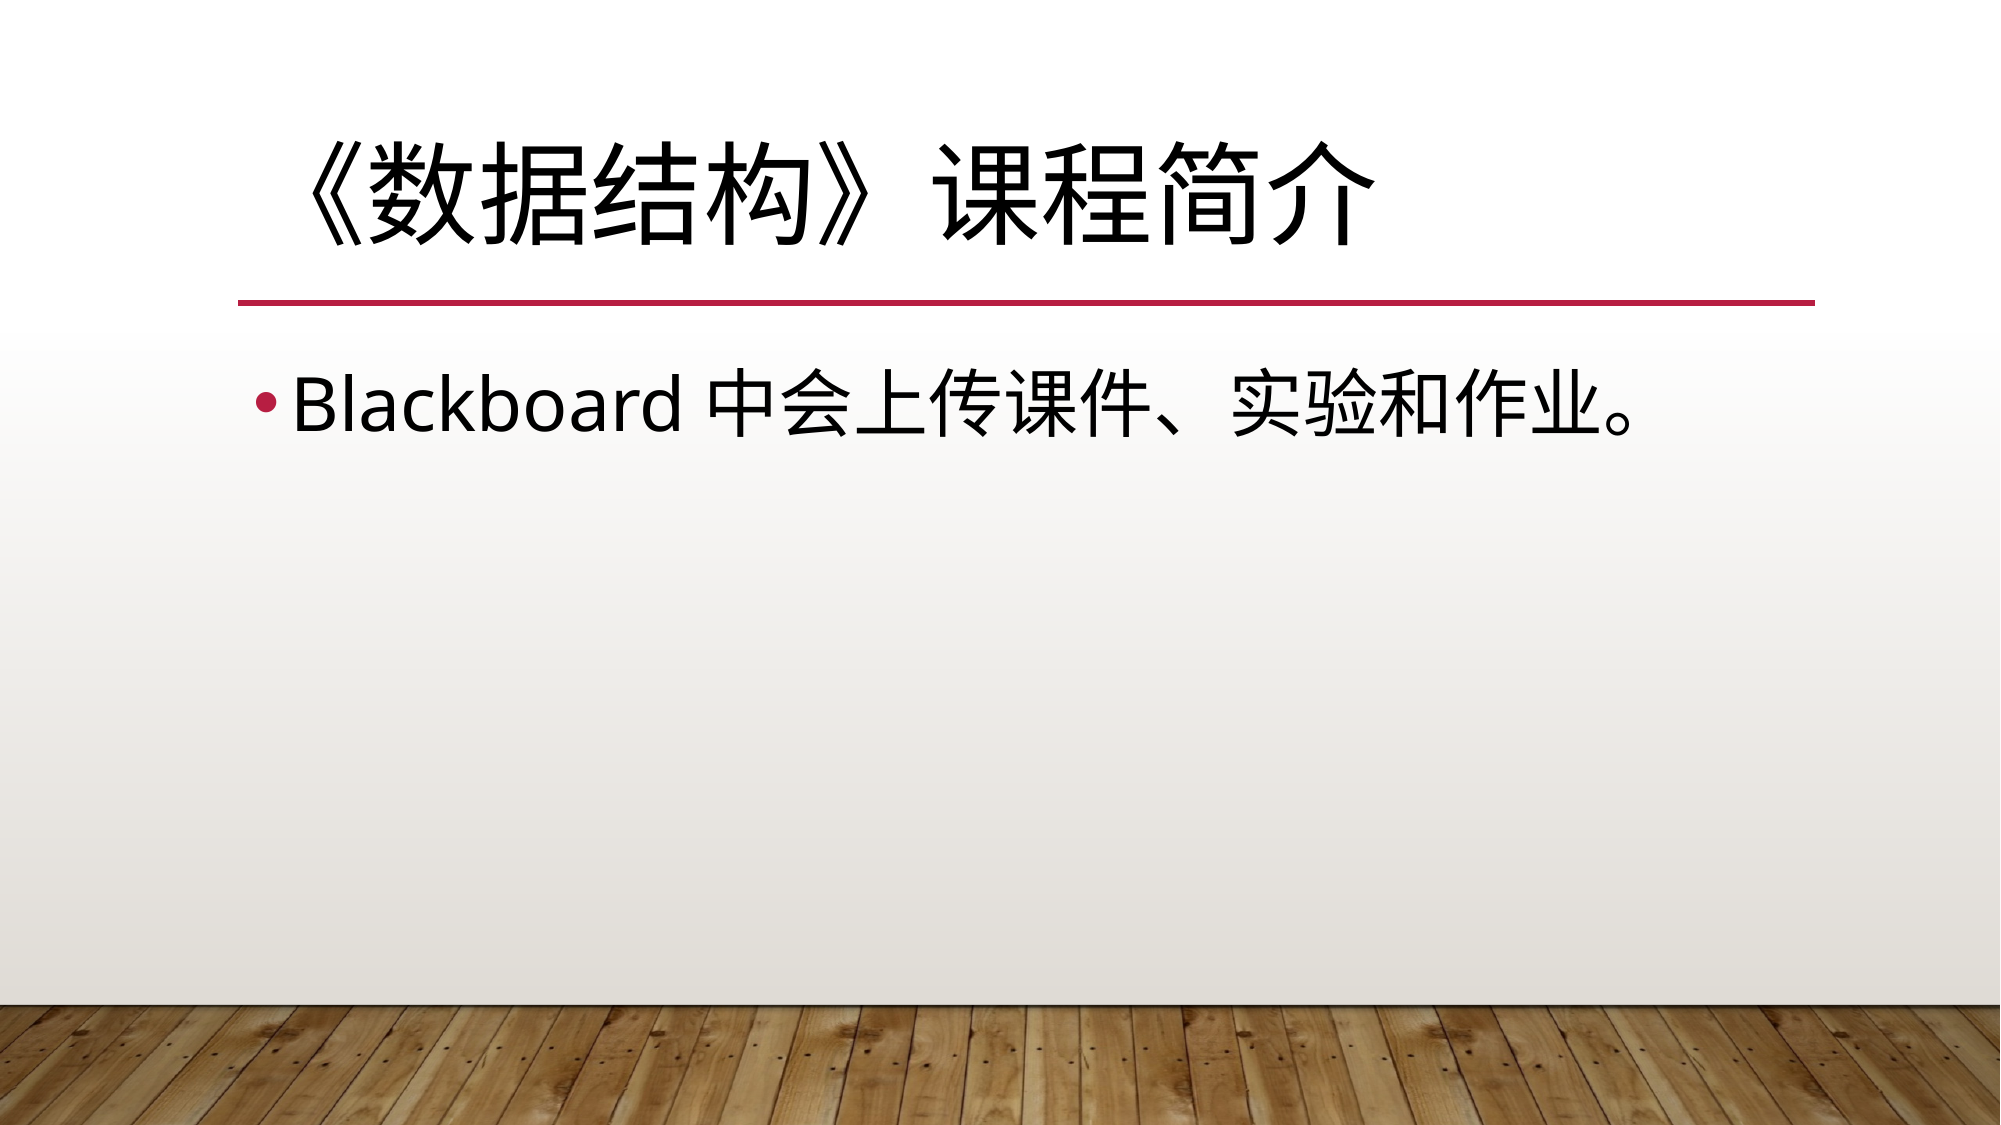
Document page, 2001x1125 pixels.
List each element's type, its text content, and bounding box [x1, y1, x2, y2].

picture [0, 1005, 2000, 1125]
title 《数据结构》课程简介 [238, 131, 1814, 305]
list Blackboard中会上传课件、实验和作业。 [238, 330, 1814, 897]
